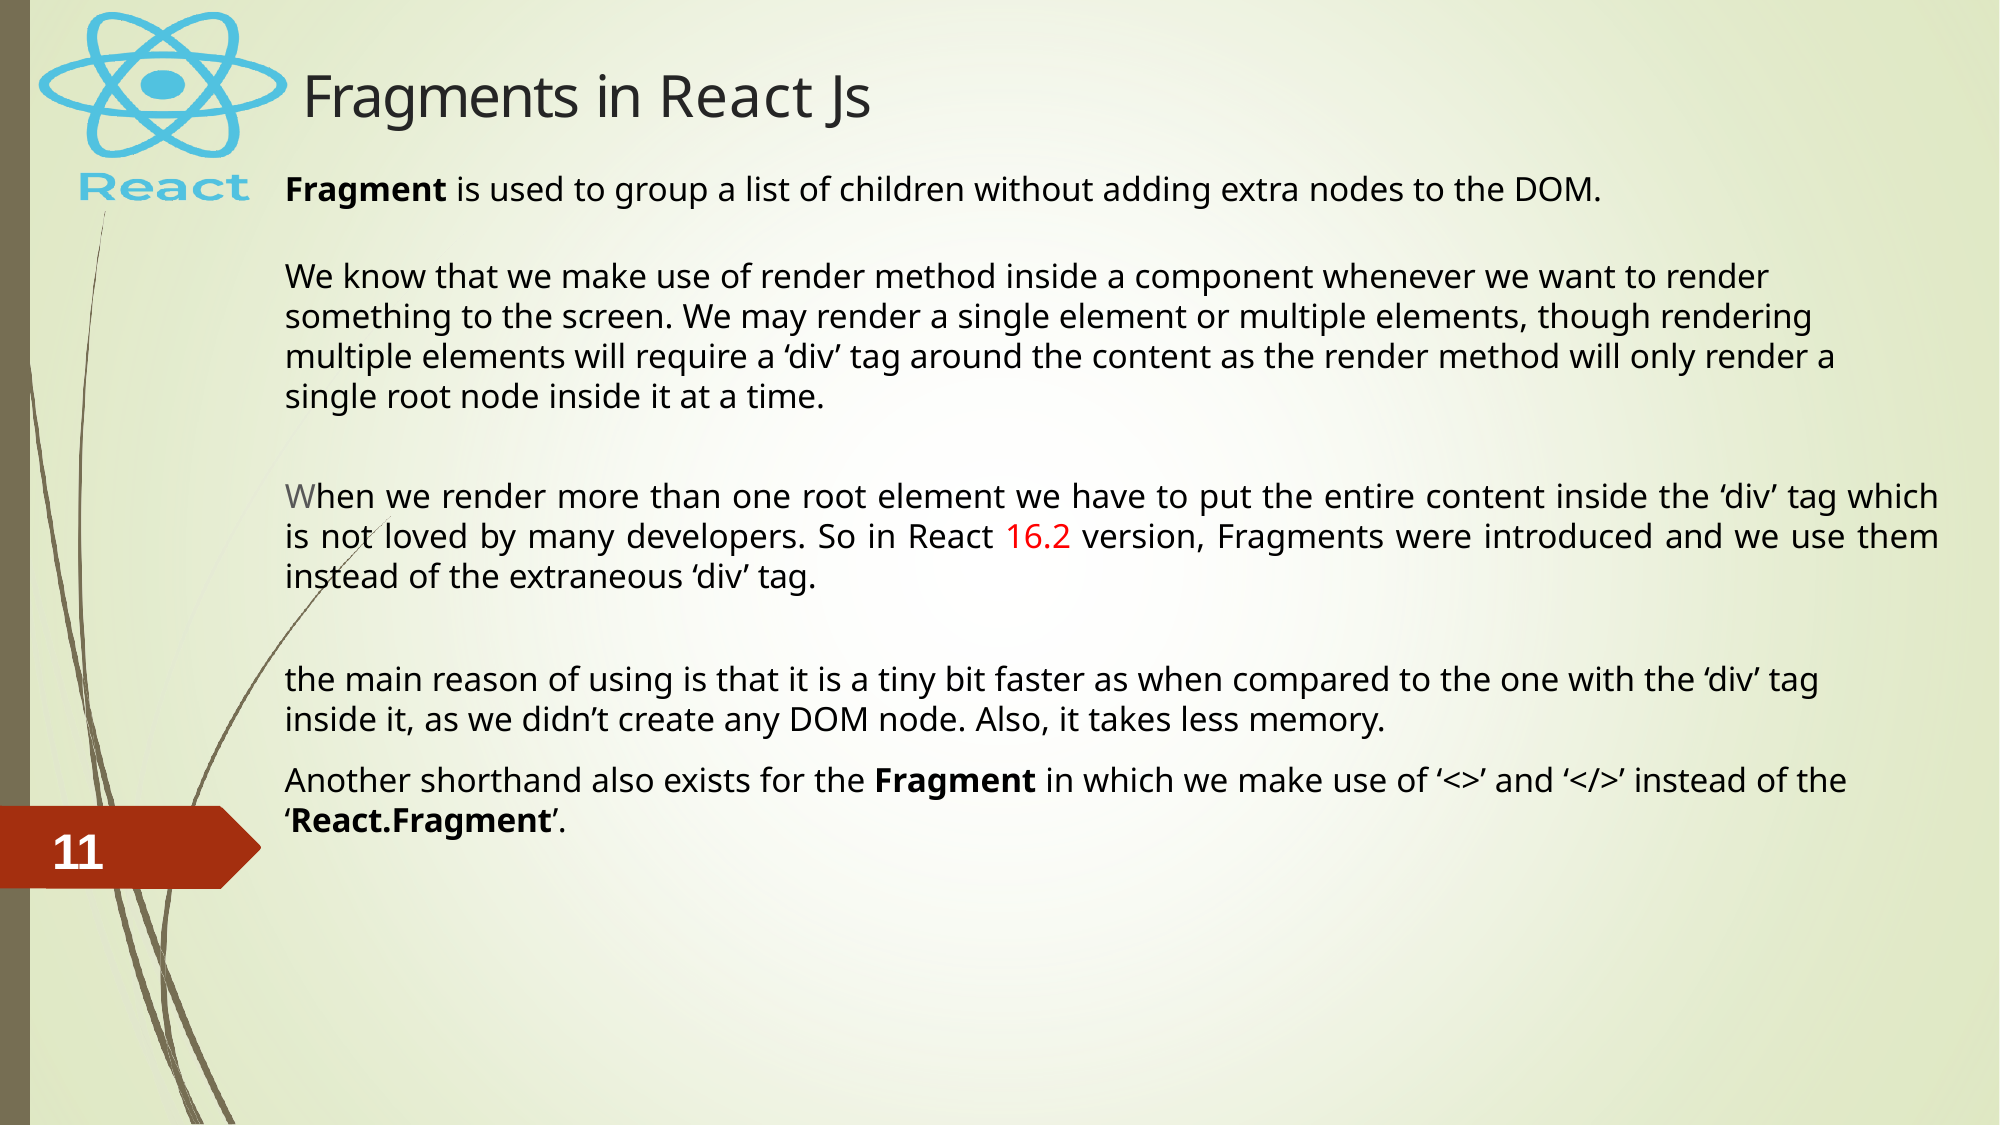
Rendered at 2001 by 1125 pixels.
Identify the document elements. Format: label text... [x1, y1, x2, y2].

text_box 11 [50, 817, 111, 880]
title Fragments in React Js [330, 56, 918, 166]
text_box Fragment is used to group a list of children without adding extra nodes to the DOM. We know that we make use of render method inside a component whenever we want to render something to the screen. We may render a single element or multiple elements, though rendering multiple elements will require a ‘div’ tag around the content as the render method will only render a single root node inside it at a time. When we render more than one root element we have to put the entire content inside the ‘div’ tag which is not loved by many developers. So in React 16.2 version, Fragments were introduced and we use them instead of the extraneous ‘div’ tag. [282, 166, 1940, 595]
picture [0, 0, 2000, 1125]
text_box the main reason of using is that it is a tiny bit faster as when compared to the one with the ‘div’ tag inside it, as we didn’t create any DOM node. Also, it takes less memory. Another shorthand also exists for the Fragment in which we make use of ‘<>’ and ‘</>’ instead of the ‘React.Fragment’. [282, 655, 1919, 839]
